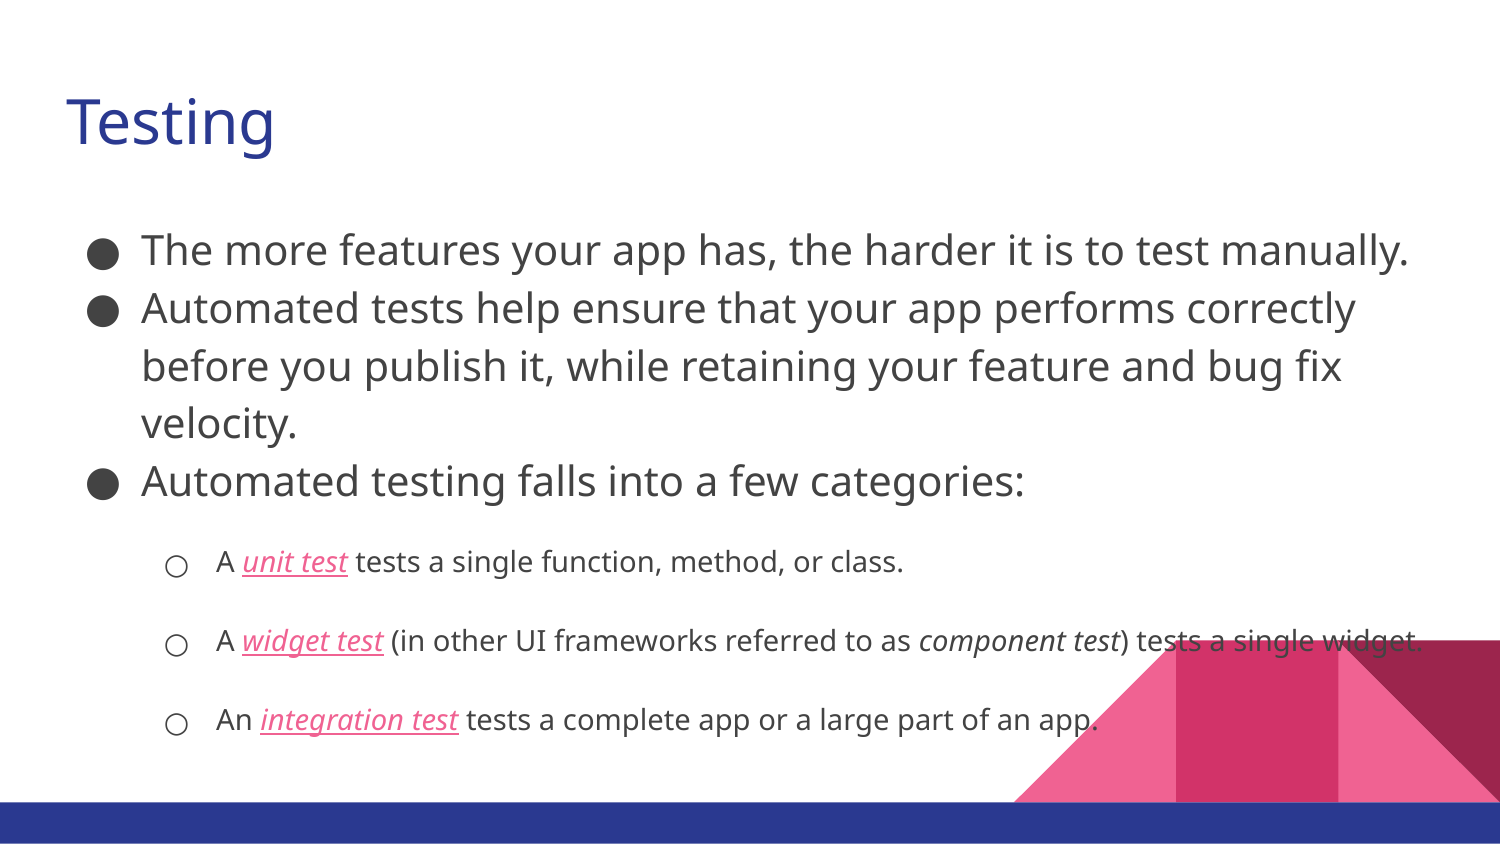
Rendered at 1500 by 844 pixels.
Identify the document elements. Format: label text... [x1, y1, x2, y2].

title Testing [51, 67, 1449, 167]
list The more features your app has, the harder it is to test manually. Automated tests help ensure that your app performs correctly before you publish it, while retaining your feature and bug fix velocity. Automated testing falls into a few categories: A unit test tests a single function, method, or class. A widget test (in other UI frameworks referred to as component test) tests a single widget. An integration test tests a complete app or a large part of an app. [51, 201, 1449, 750]
